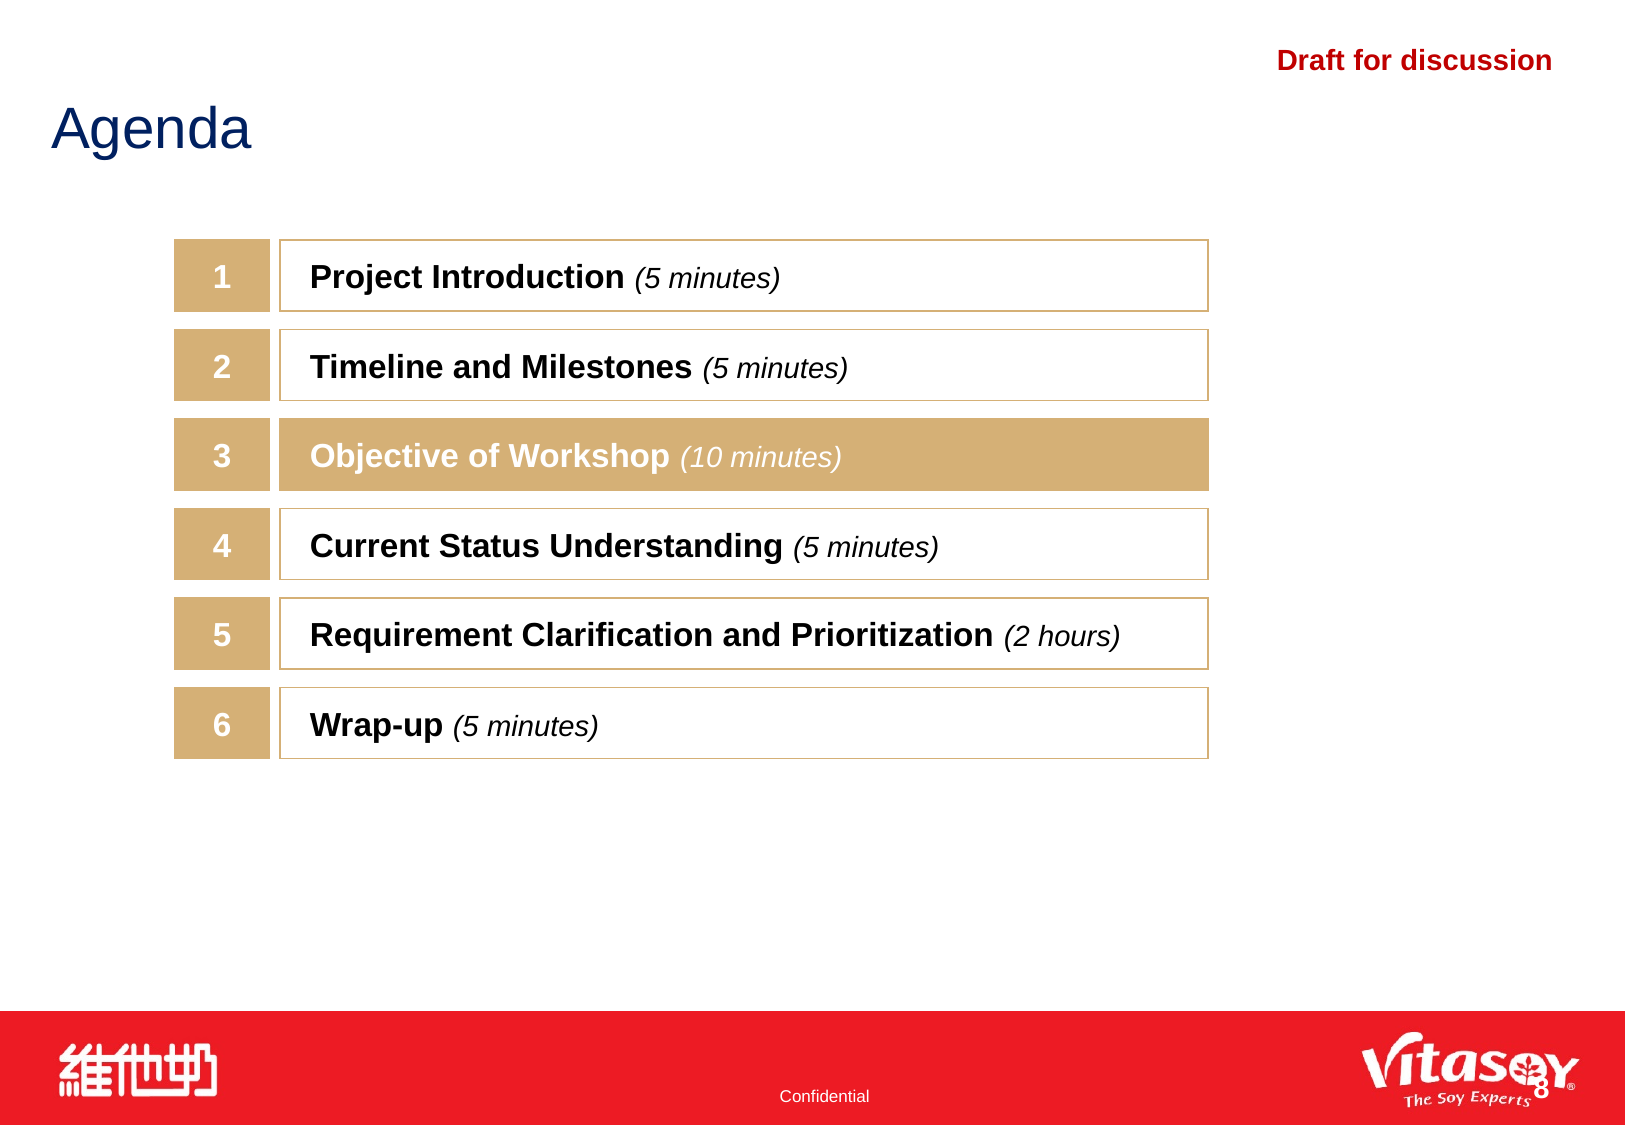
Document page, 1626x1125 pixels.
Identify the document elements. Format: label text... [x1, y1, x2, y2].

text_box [174, 239, 1209, 759]
title Agenda [51, 90, 1588, 238]
picture [0, 1011, 1625, 1125]
